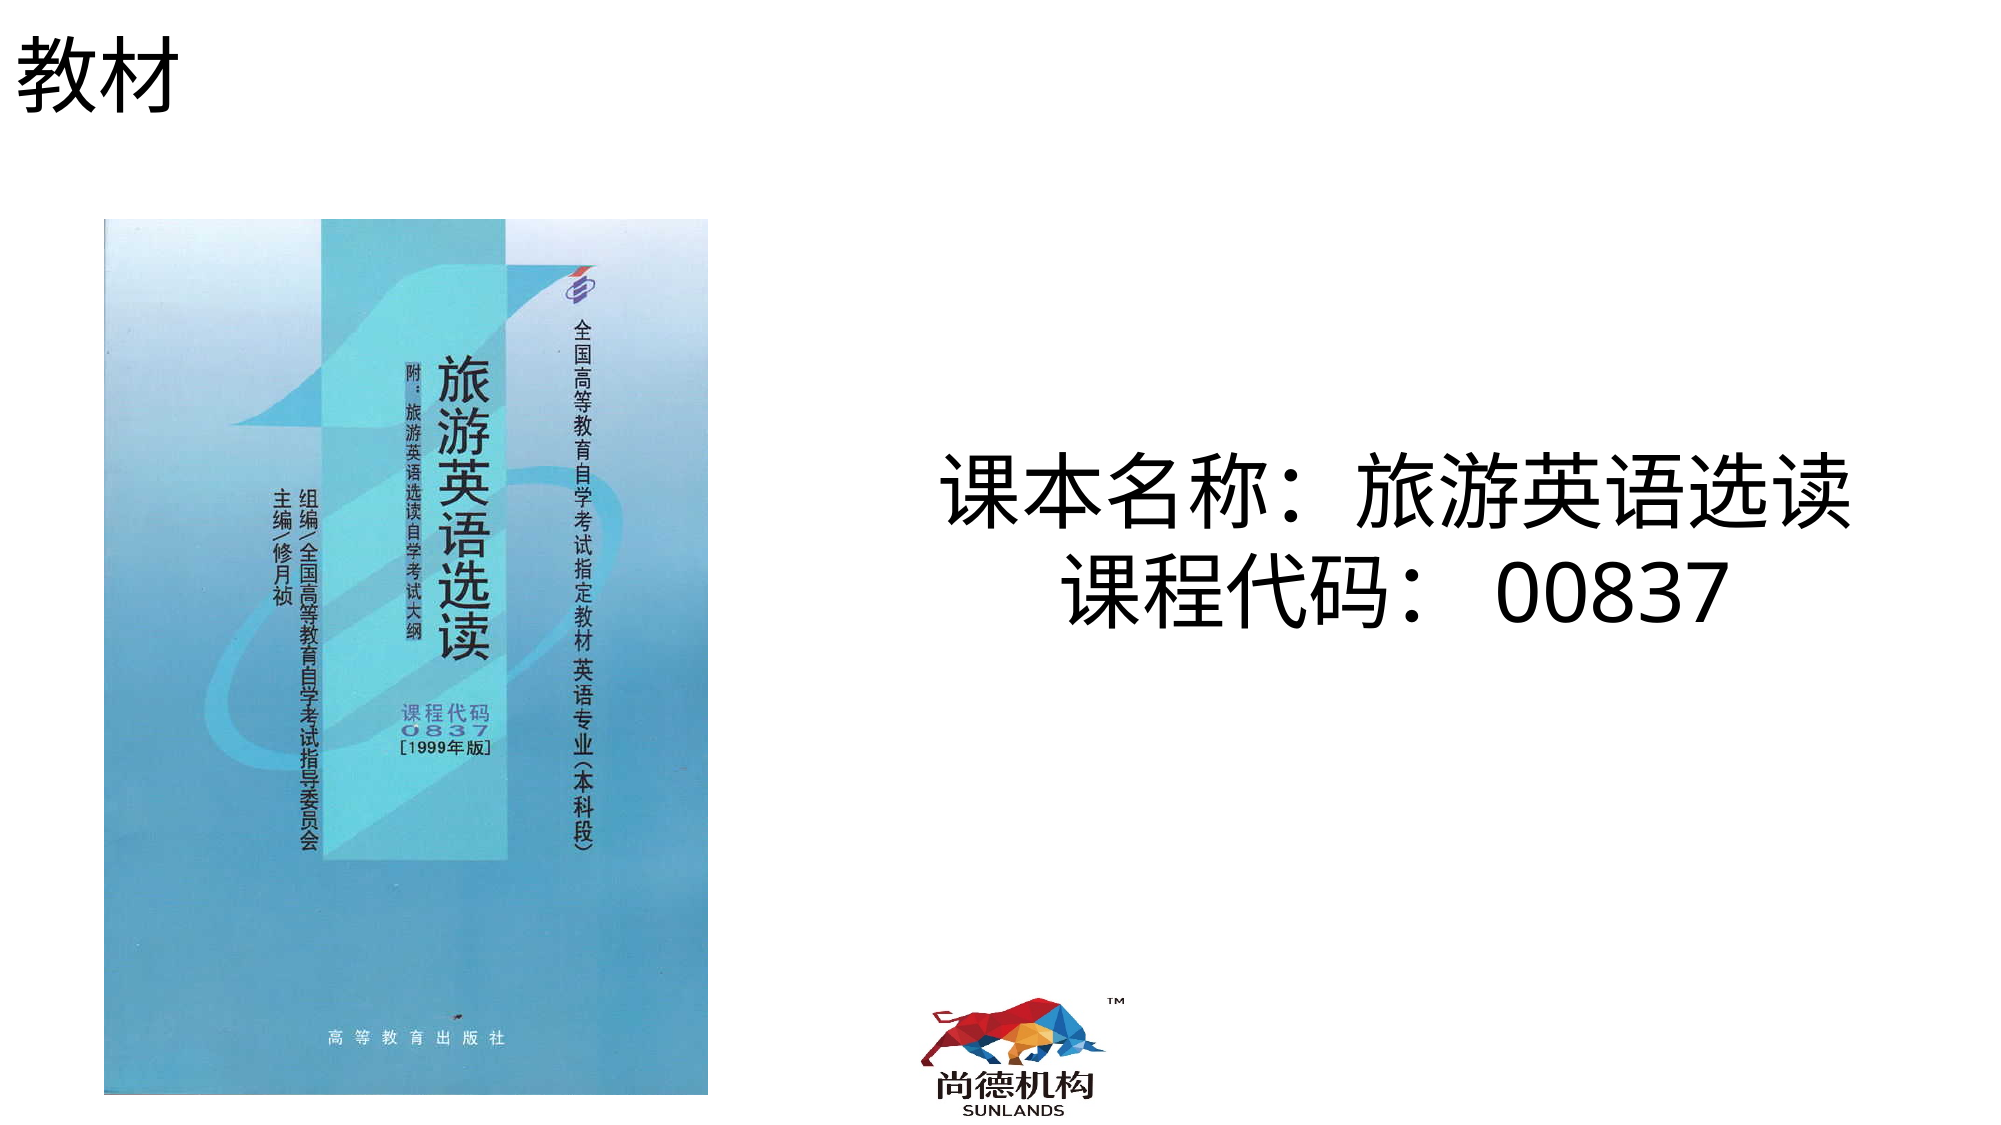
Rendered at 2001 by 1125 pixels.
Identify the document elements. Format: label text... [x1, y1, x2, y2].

text_box 课本名称：旅游英语选读 课程代码：00837 [895, 431, 1896, 647]
picture [919, 995, 1125, 1118]
picture [104, 219, 708, 1095]
title 教材 [0, 0, 483, 160]
